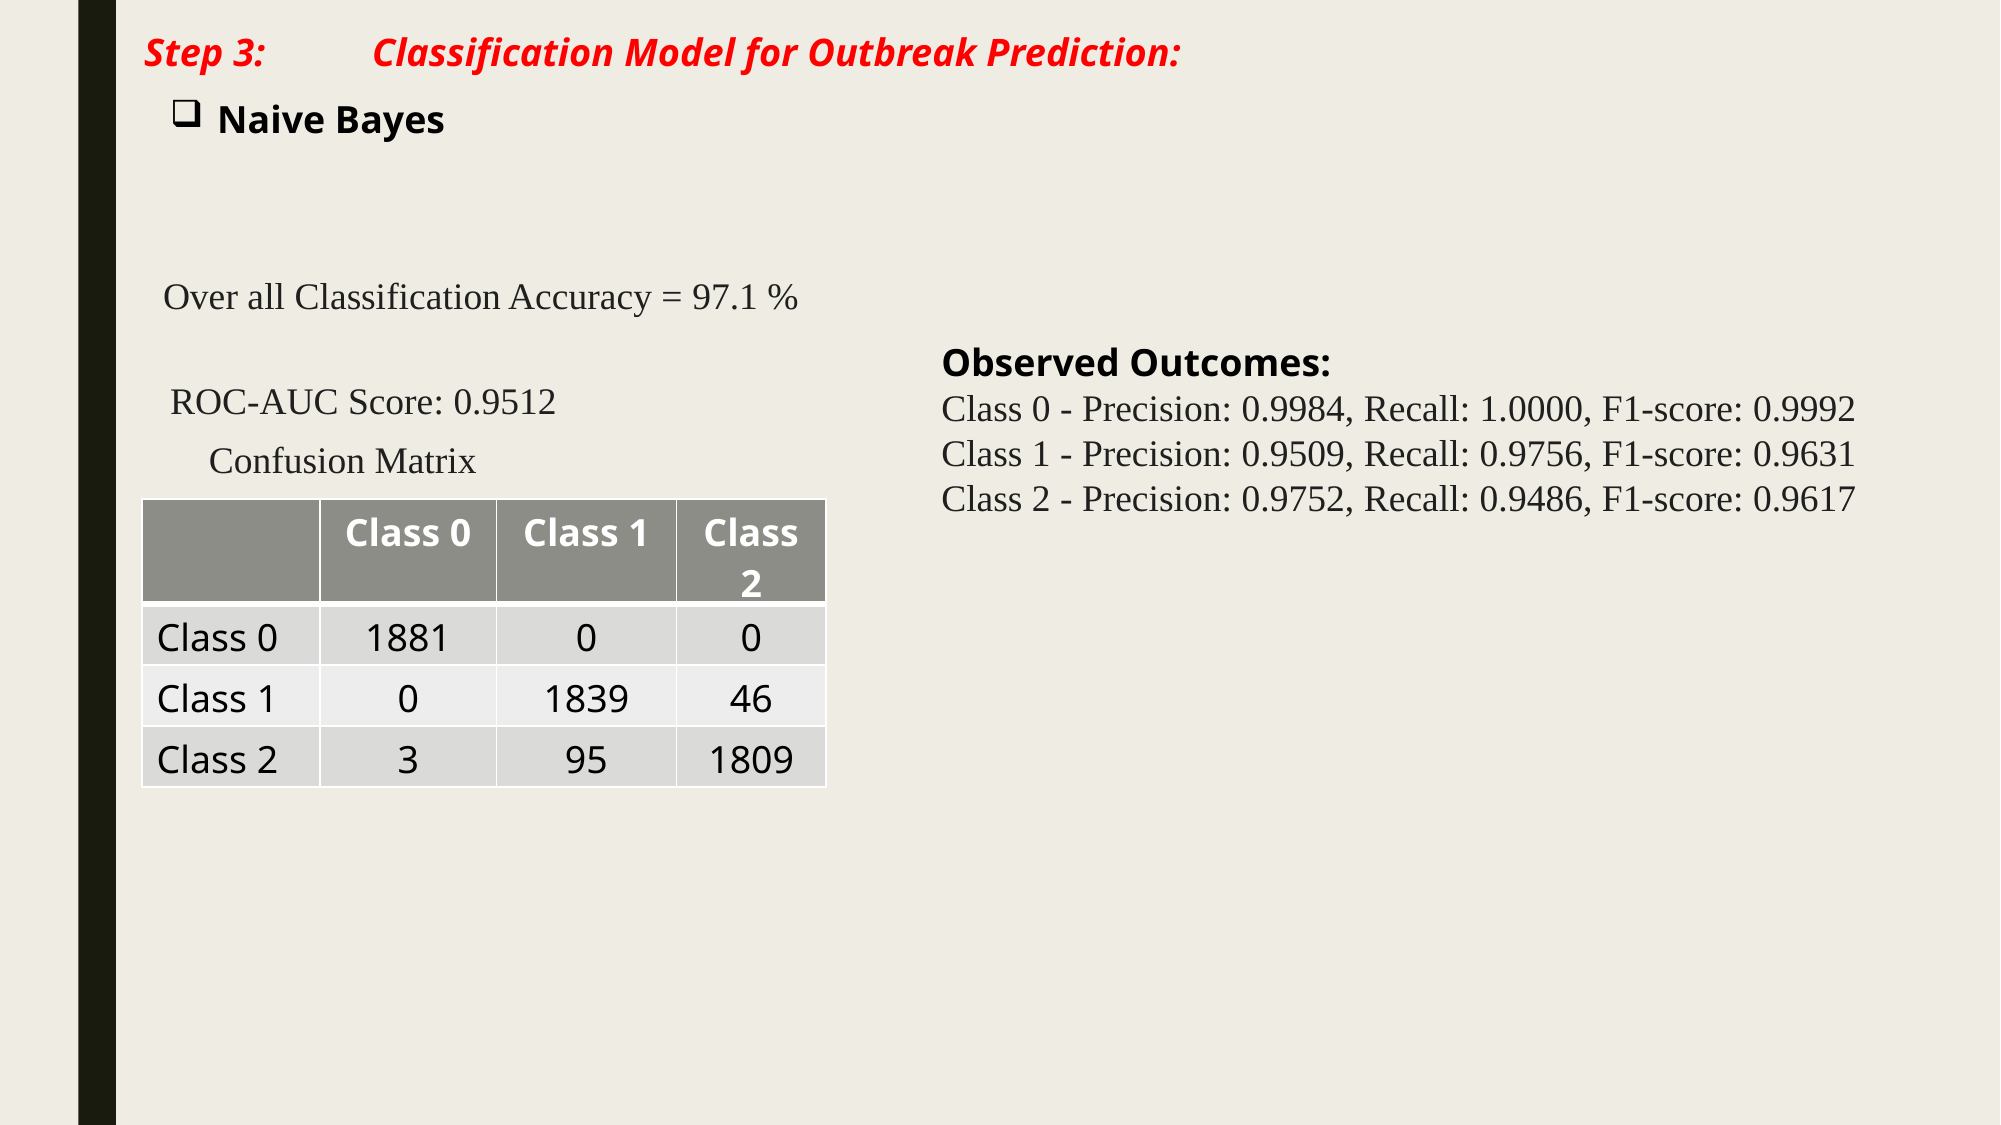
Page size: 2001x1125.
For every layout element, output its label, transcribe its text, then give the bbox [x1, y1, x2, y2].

text_box Observed Outcomes: Class 0 - Precision: 0.9984, Recall: 1.0000, F1-score: 0.9992 Class 1 - Precision: 0.9509, Recall: 0.9756, F1-score: 0.9631 Class 2 - Precision: 0.9752, Recall: 0.9486, F1-score: 0.9617 [926, 331, 1892, 527]
text_box Naive Bayes [155, 88, 1898, 148]
table_cell 1809 [677, 727, 825, 786]
table_header Class 0 [321, 500, 496, 601]
table_header Class 1 [497, 500, 676, 601]
text_box ROC-AUC Score: 0.9512 [155, 369, 630, 430]
table_cell 0 [321, 666, 496, 725]
table_cell 95 [497, 727, 676, 786]
table_header [143, 500, 319, 601]
title Step 3: Classification Model for Outbreak Prediction: [129, 15, 1226, 93]
table_cell 0 [677, 607, 825, 664]
table_cell 1881 [321, 607, 496, 664]
table_cell 0 [497, 607, 676, 664]
text_box Confusion Matrix [194, 428, 592, 489]
text_box Over all Classification Accuracy = 97.1 % [148, 264, 1149, 325]
table_cell Class 2 [143, 727, 319, 786]
table_header Class 2 [677, 500, 825, 601]
table_cell 3 [321, 727, 496, 786]
table_cell 1839 [497, 666, 676, 725]
table_cell 46 [677, 666, 825, 725]
table_cell Class 1 [143, 666, 319, 725]
table_cell Class 0 [143, 607, 319, 664]
